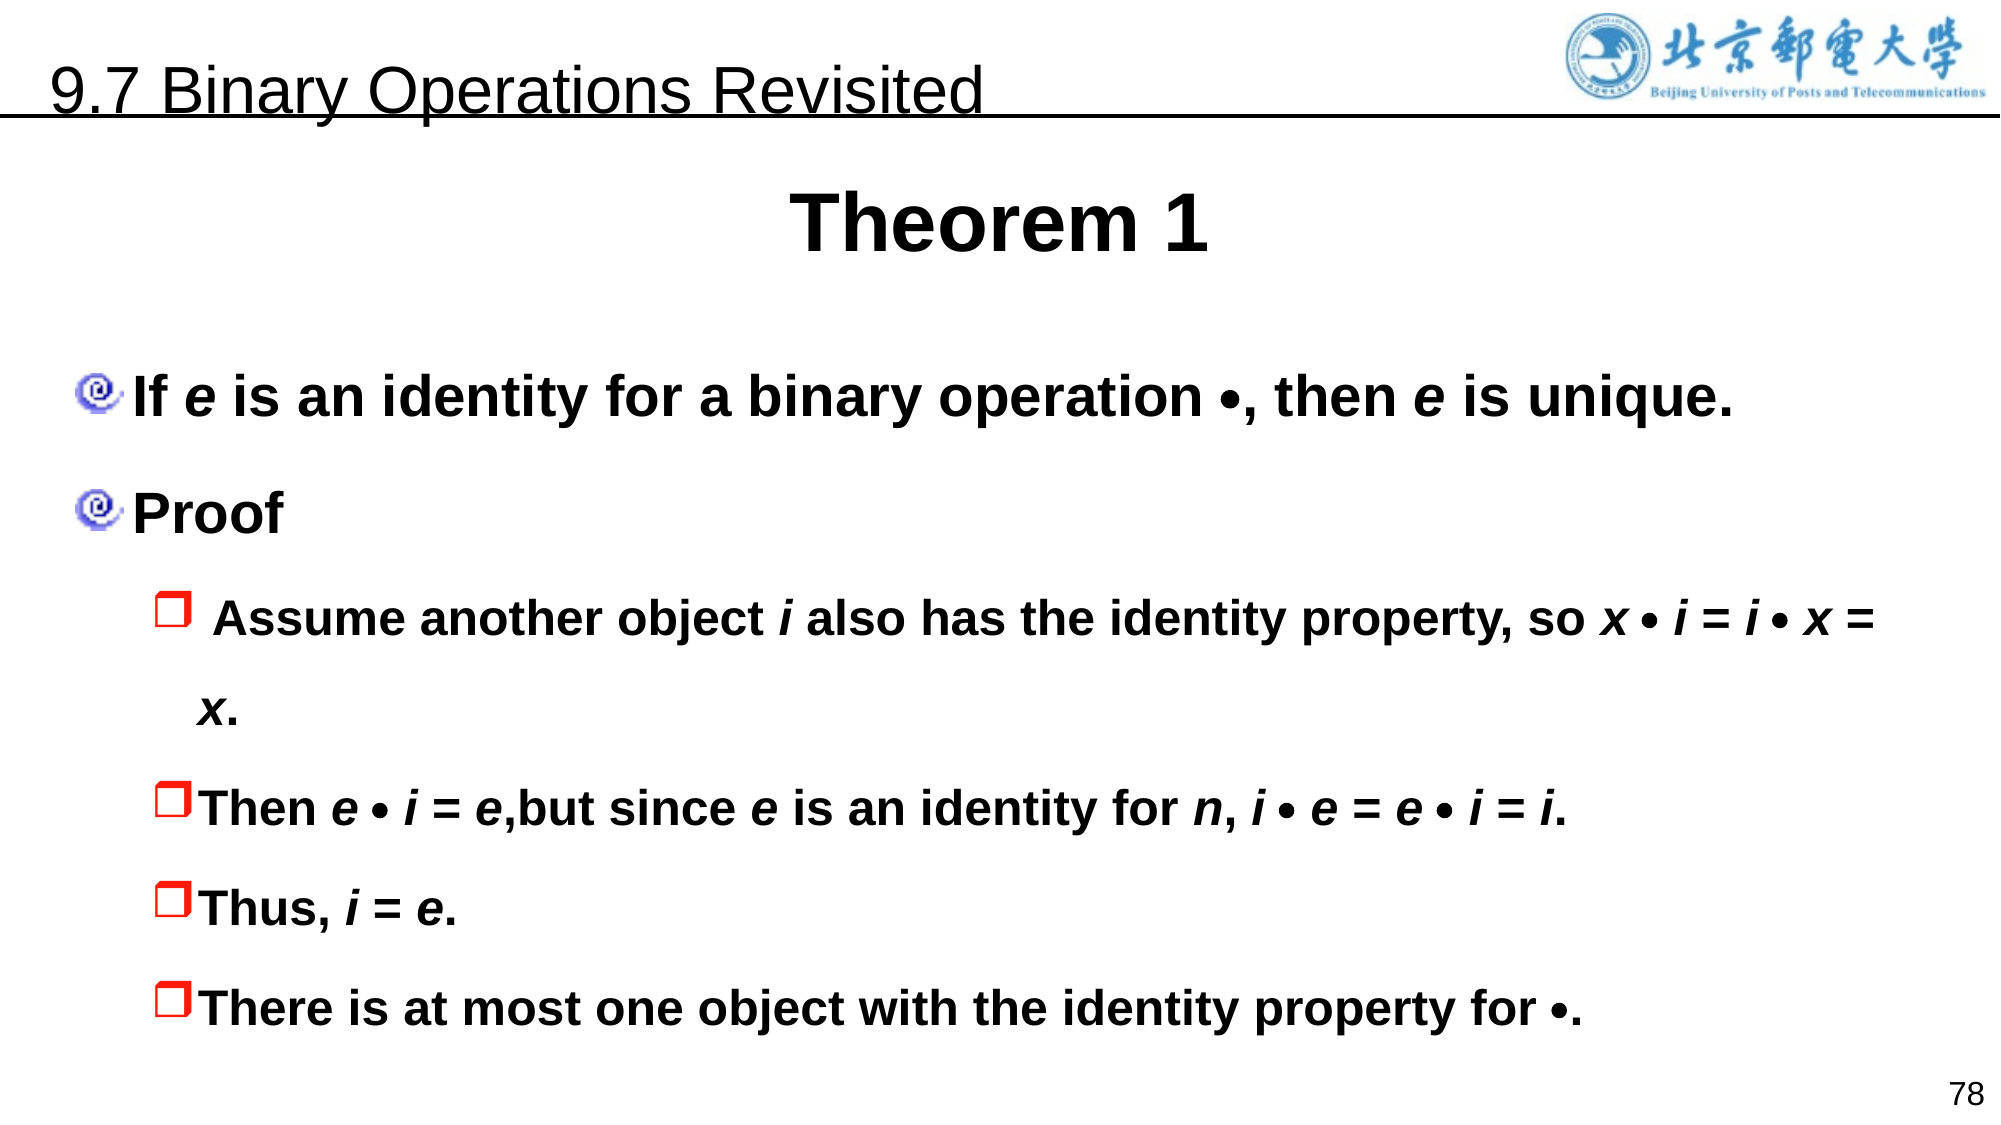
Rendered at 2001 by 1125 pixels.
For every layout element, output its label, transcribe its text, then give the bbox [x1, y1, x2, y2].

picture [75, 373, 124, 414]
picture [75, 489, 124, 531]
text_box Theorem 1 [384, 160, 1616, 276]
picture [1849, 13, 1988, 101]
text_box 9.7 Binary Operations Revisited [34, 0, 1849, 135]
text_box If e is an identity for a binary operation , then e is unique. Proof Assume another object i also has the identity property, so x  i = i  x = x. Then e  i = e,but since e is an identity for n, i  e = e  i = i. Thus, i = e. There is at most one object with the identity property for . [60, 316, 1939, 1125]
